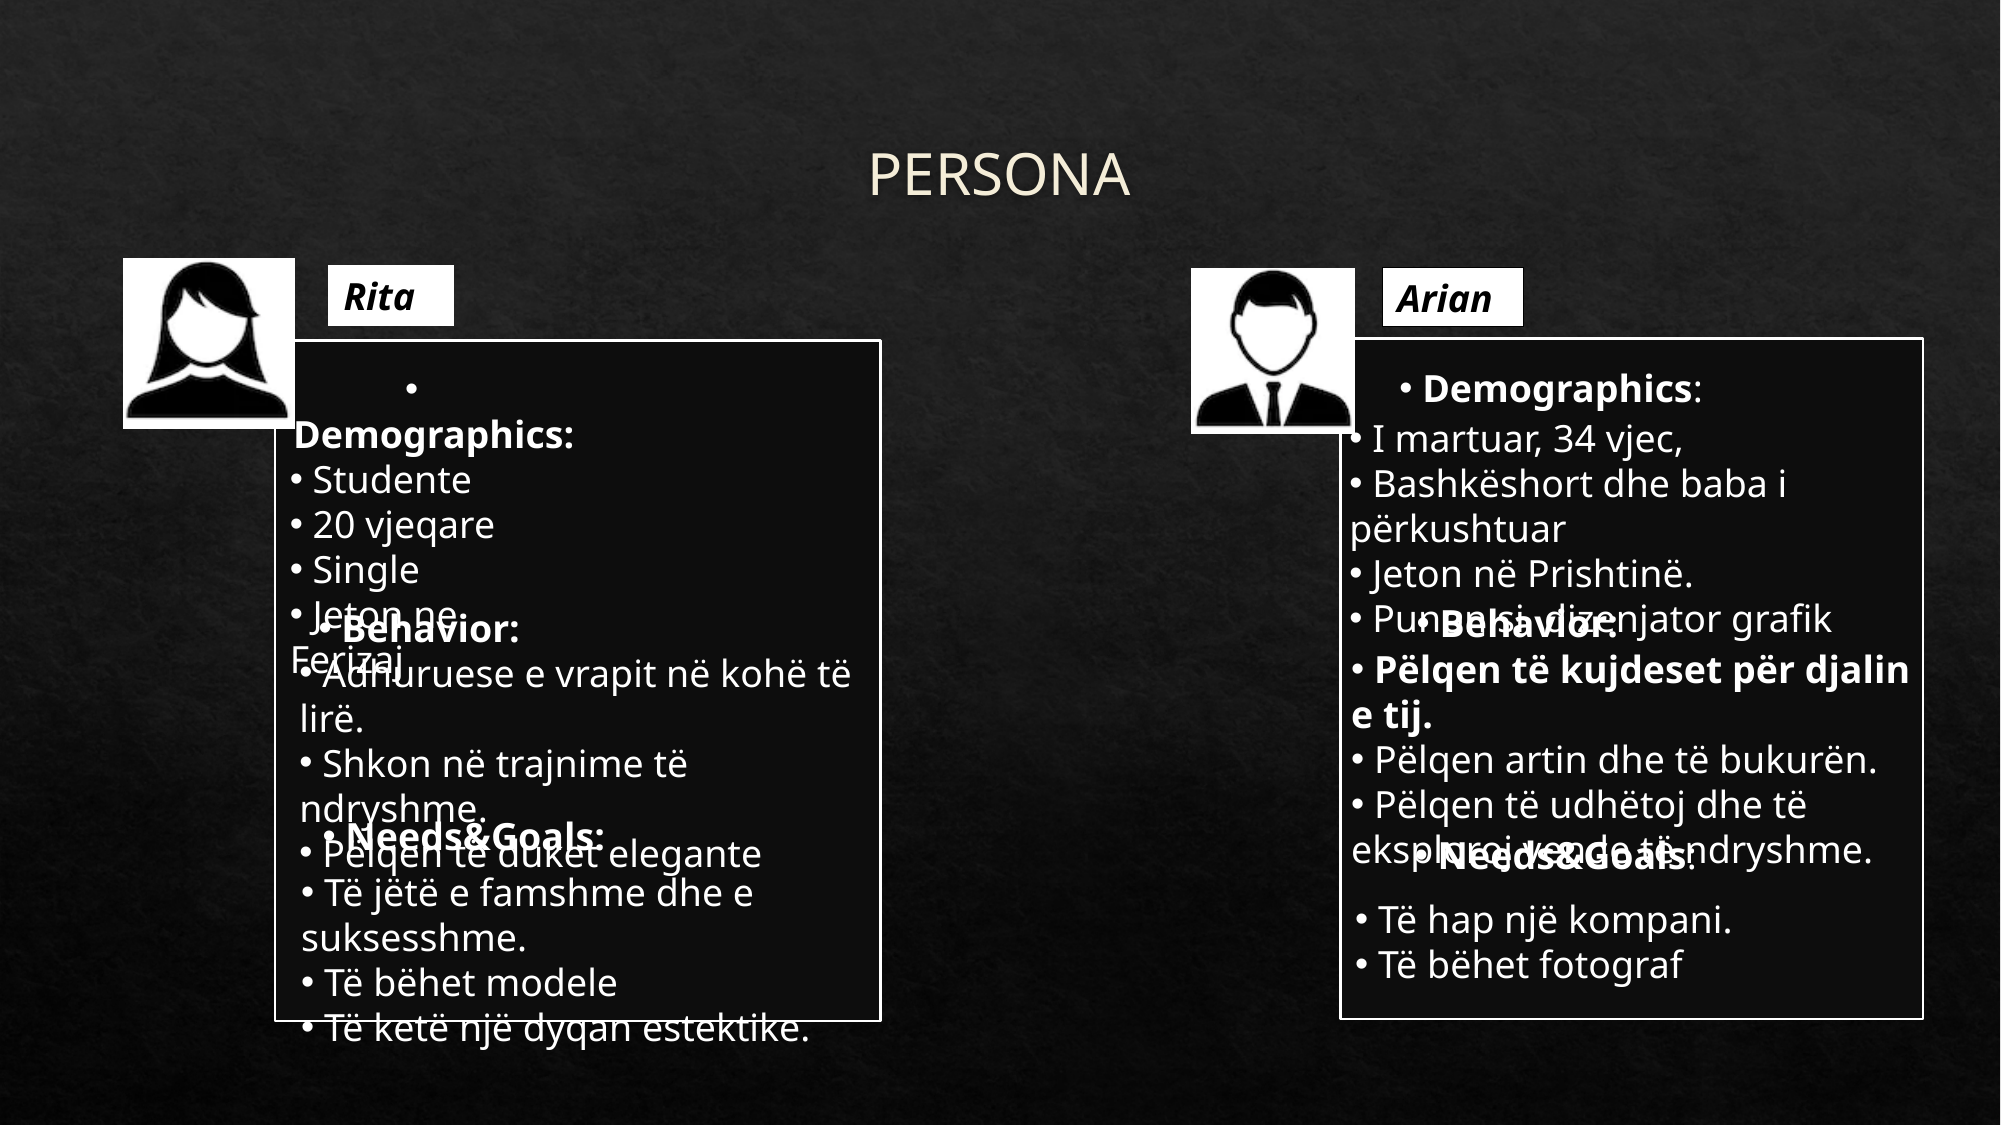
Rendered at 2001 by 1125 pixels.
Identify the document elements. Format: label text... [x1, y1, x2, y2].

text_box [1339, 879, 1924, 1020]
text_box Arian [1382, 267, 1524, 327]
text_box Rita [328, 265, 454, 326]
text_box Demographics: Studente 20 vjeqare Single Jeton ne Ferizaj [274, 339, 882, 1022]
text_box Adhuruese e vrapit në kohë të lirë. Shkon në trajnime të ndryshme. Pëlqen të duket elegante [284, 642, 897, 882]
text_box Të hap një kompani. Të bëhet fotograf [1340, 888, 1850, 994]
text_box I martuar, 34 vjec, Bashkëshort dhe baba i përkushtuar Jeton në Prishtinë. Punon si dizenjator grafik [1334, 407, 1939, 648]
picture [1191, 267, 1355, 434]
text_box [1363, 337, 1924, 407]
picture [122, 257, 295, 429]
title PERSONA [149, 99, 1849, 254]
text_box Needs&Goals: [1399, 824, 1762, 885]
text_box Behavior: [1401, 592, 1764, 638]
text_box Needs&Goals: [307, 805, 735, 861]
text_box Behavior: [303, 597, 829, 642]
text_box Demographics: [1384, 357, 1747, 407]
text_box Pëlqen të kujdeset për djalin e tij. Pëlqen artin dhe të bukurën. Pëlqen të udhëtoj dhe të eksploroj vende të ndryshme. [1336, 638, 1947, 879]
text_box Të jëtë e famshme dhe e suksesshme. Të bëhet modele Të ketë një dyqan estektike. [286, 861, 950, 1057]
